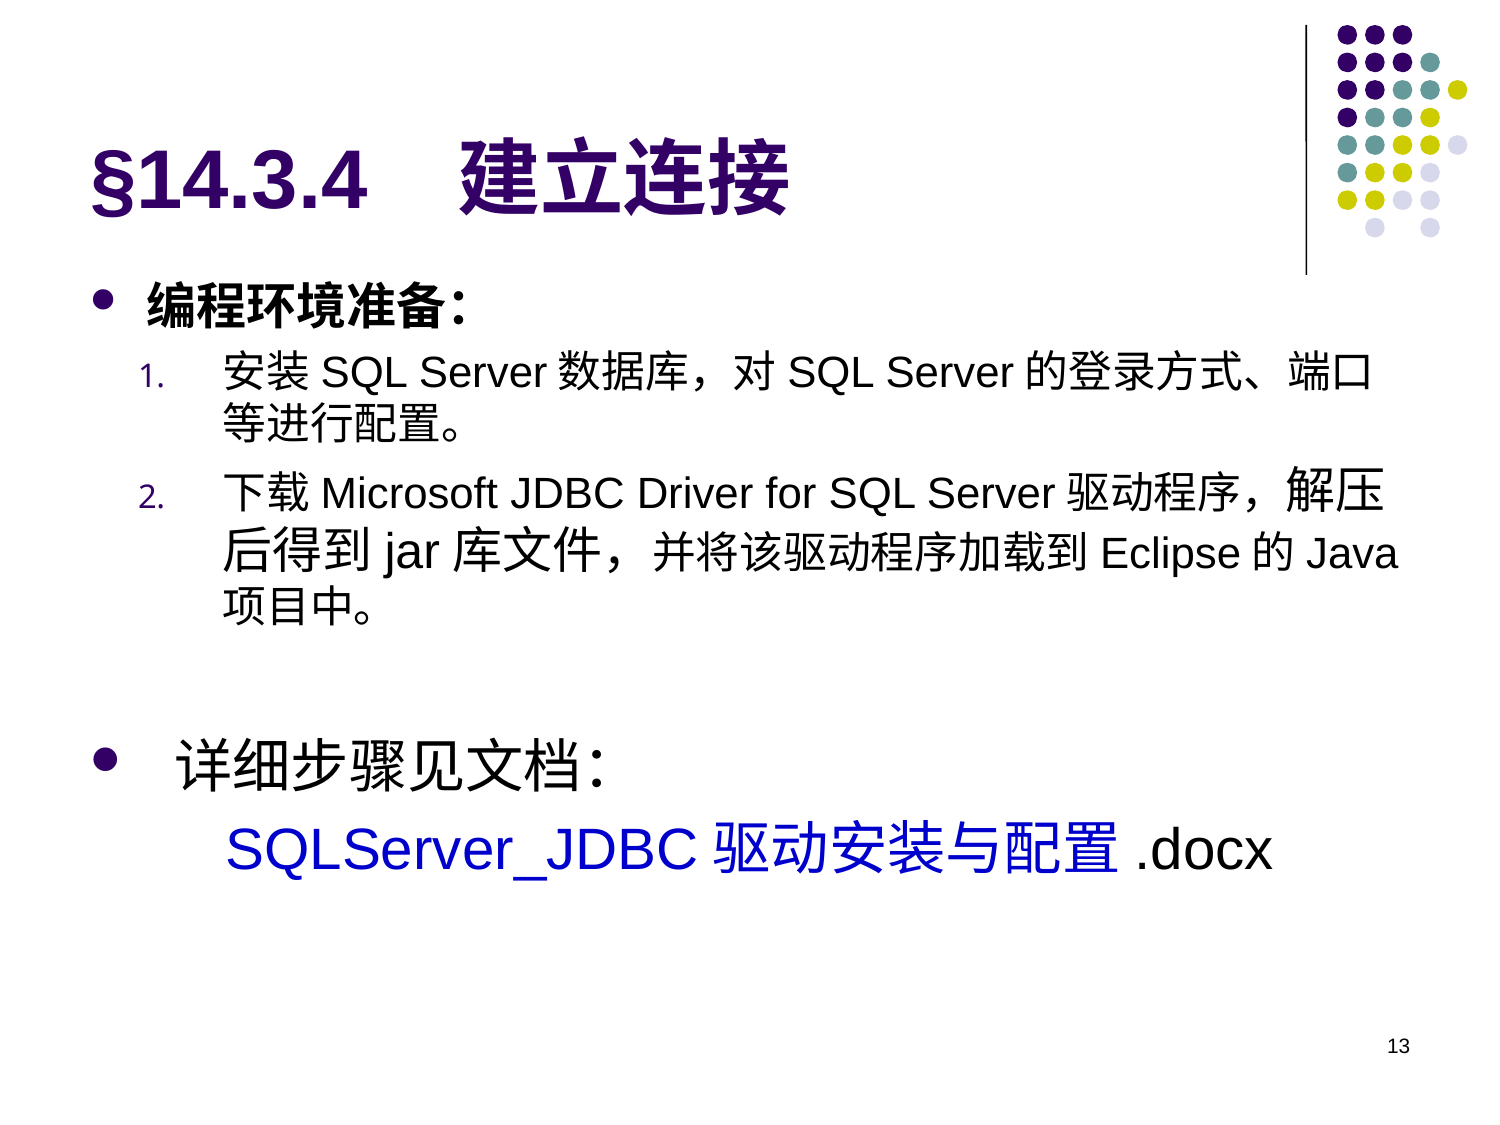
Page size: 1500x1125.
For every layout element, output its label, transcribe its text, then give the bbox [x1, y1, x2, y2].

slide_number 13 [1074, 1024, 1426, 1101]
list 编程环境准备： 安装SQL Server数据库，对SQL Server的登录方式、端口等进行配置。 下载Microsoft JDBC Driver for SQL Server驱动程序，解压后得到jar库文件，并将该驱动程序加载到Eclipse的Java项目中。 详细步骤见文档： SQLServer_JDBC驱动安装与配置.docx [74, 266, 1426, 1006]
title §14.3.4 建立连接 [74, 19, 1313, 233]
